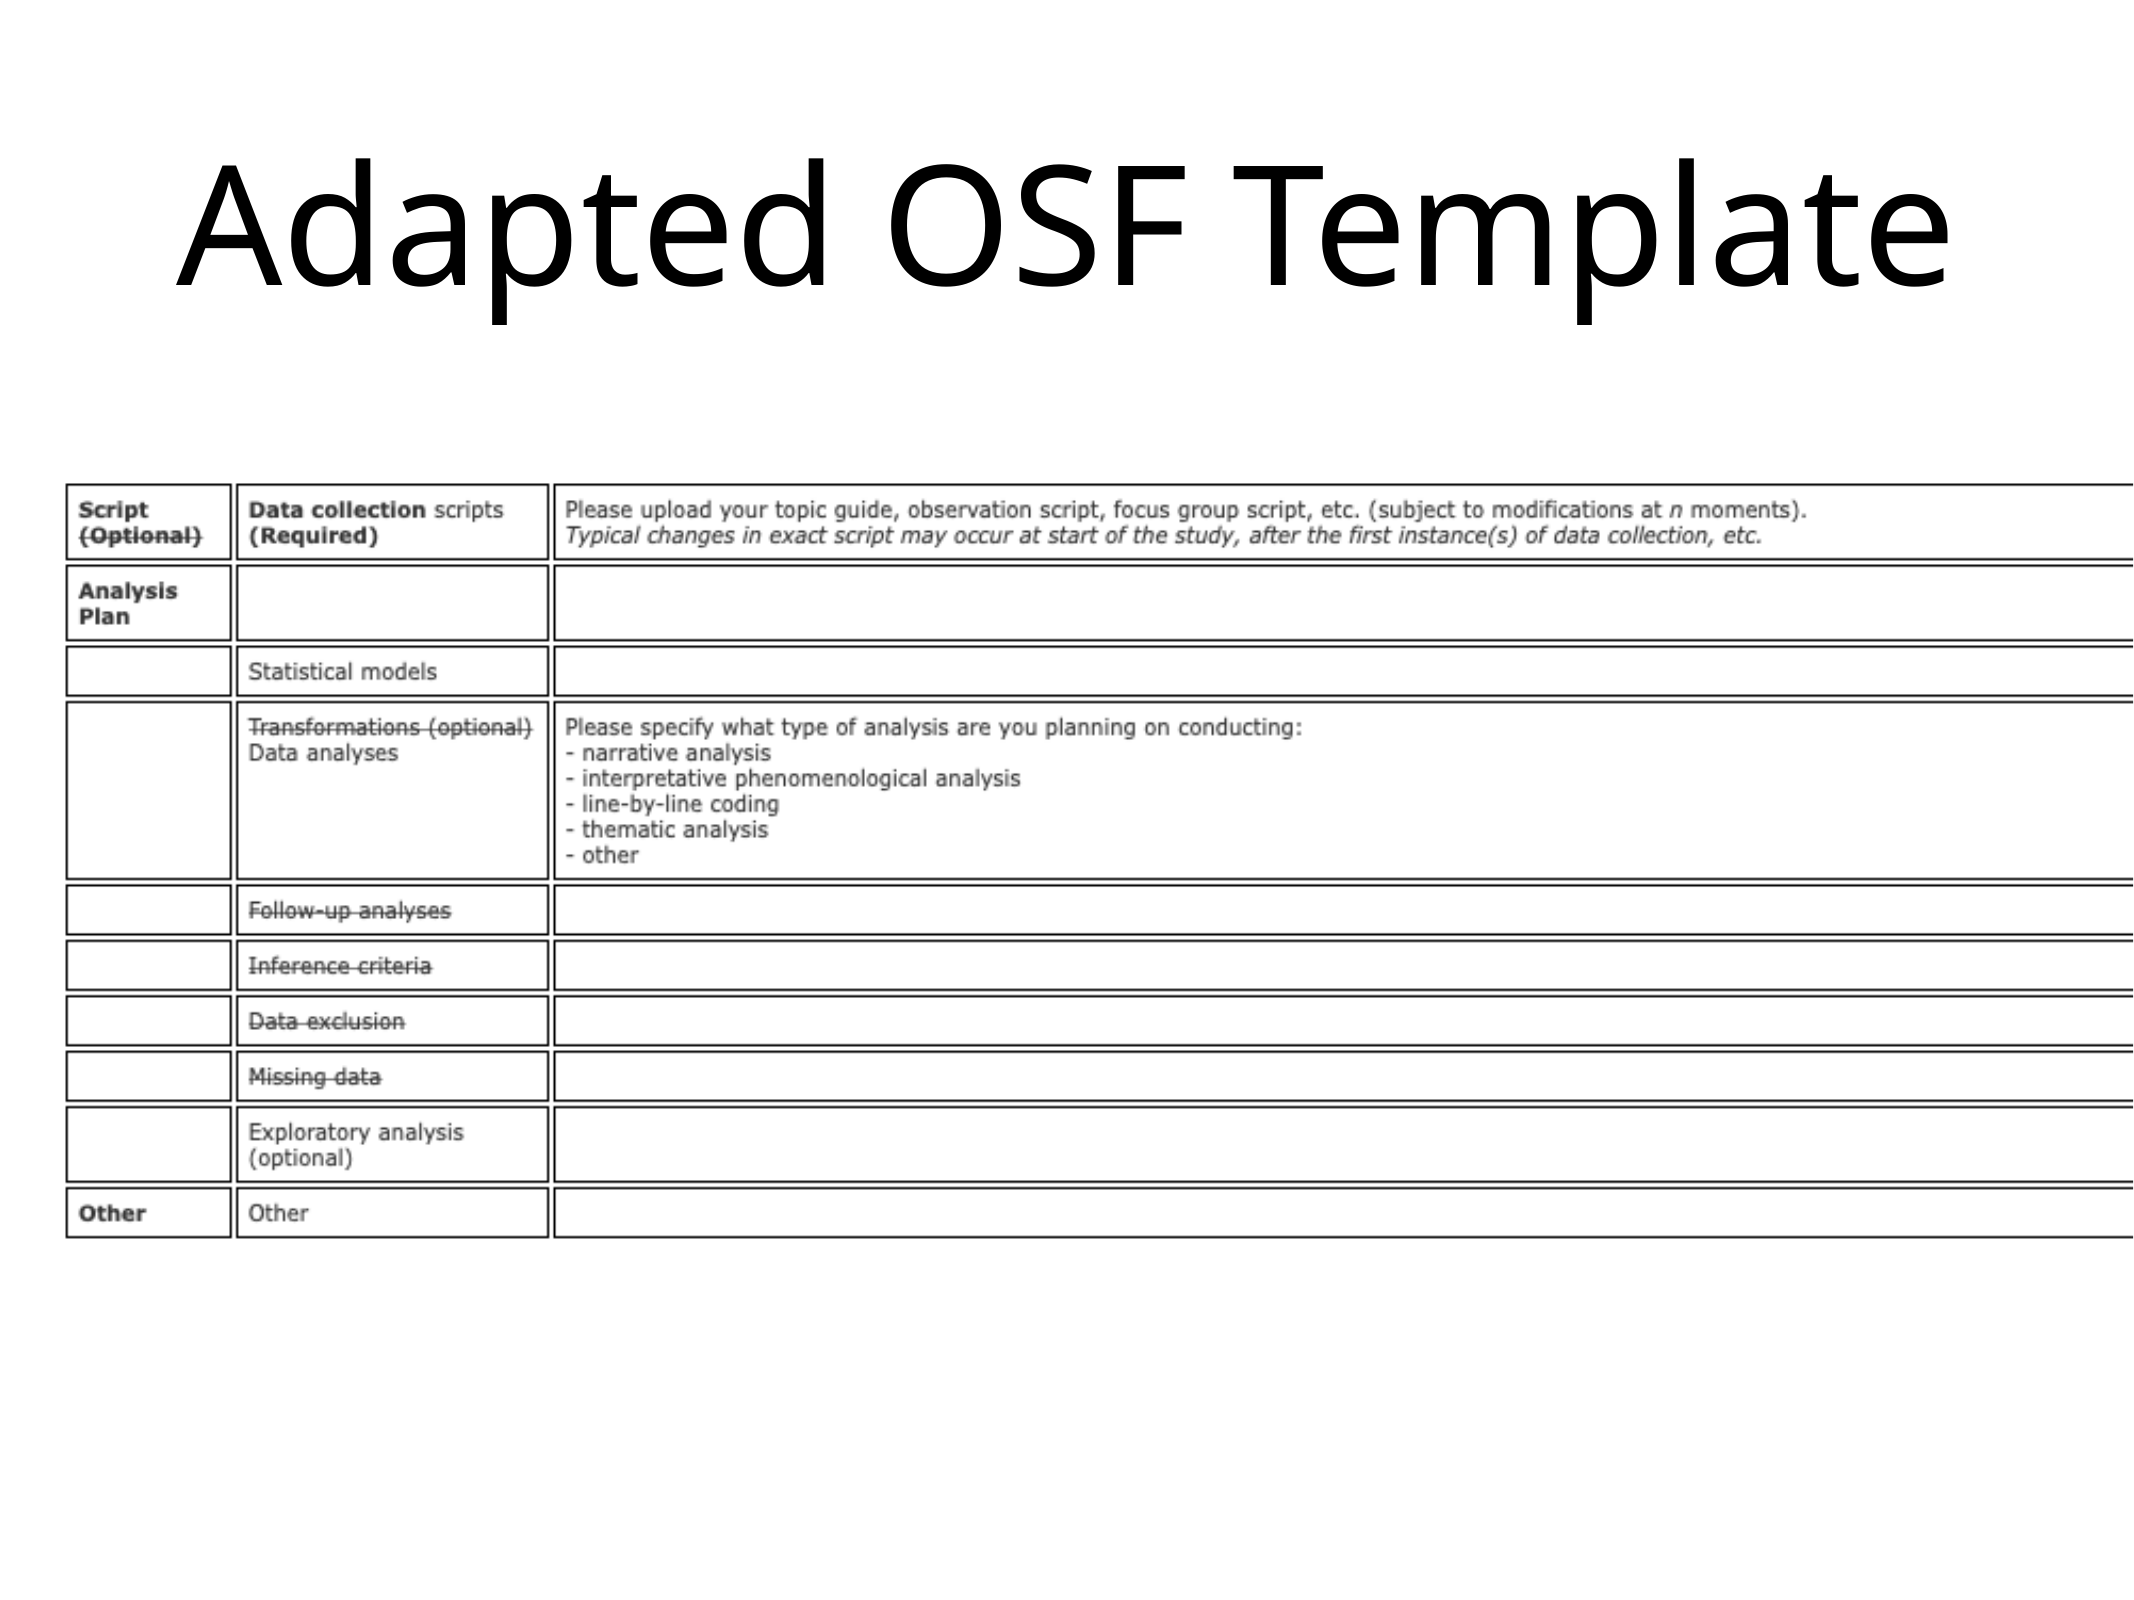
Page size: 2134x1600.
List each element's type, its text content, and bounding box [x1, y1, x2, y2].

picture [62, 482, 2134, 1258]
title Adapted OSF Template [155, 41, 1978, 397]
